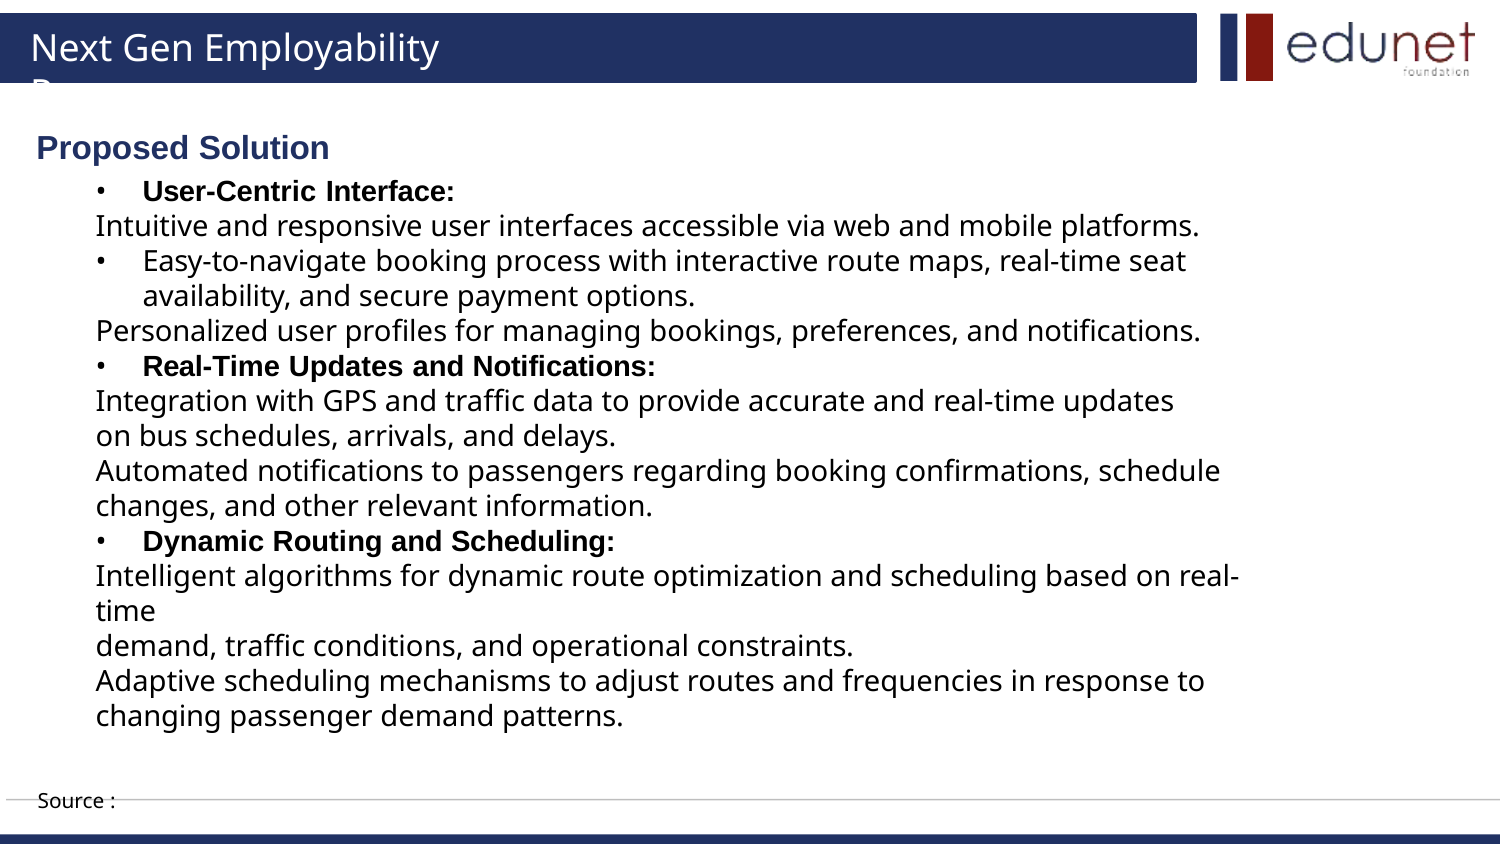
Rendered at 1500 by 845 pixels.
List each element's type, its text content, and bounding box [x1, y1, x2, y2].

text_box Source : [35, 787, 118, 814]
title Next Gen Employability Program [28, 21, 576, 165]
text_box Proposed Solution User-Centric Interface: Intuitive and responsive user interfaces accessible via web and mobile platforms. Easy-to-navigate booking process with interactive route maps, real-time seat availability, and secure payment options. Personalized user profiles for managing bookings, preferences, and notifications. Real-Time Updates and Notifications: Integration with GPS and traffic data to provide accurate and real-time updates on bus schedules, arrivals, and delays. Automated notifications to passengers regarding booking confirmations, schedule changes, and other relevant information. Dynamic Routing and Scheduling: Intelligent algorithms for dynamic route optimization and scheduling based on real-time demand, traffic conditions, and operational constraints. Adaptive scheduling mechanisms to adjust routes and frequencies in response to changing passenger demand patterns. [34, 116, 1278, 733]
picture [1287, 22, 1475, 76]
